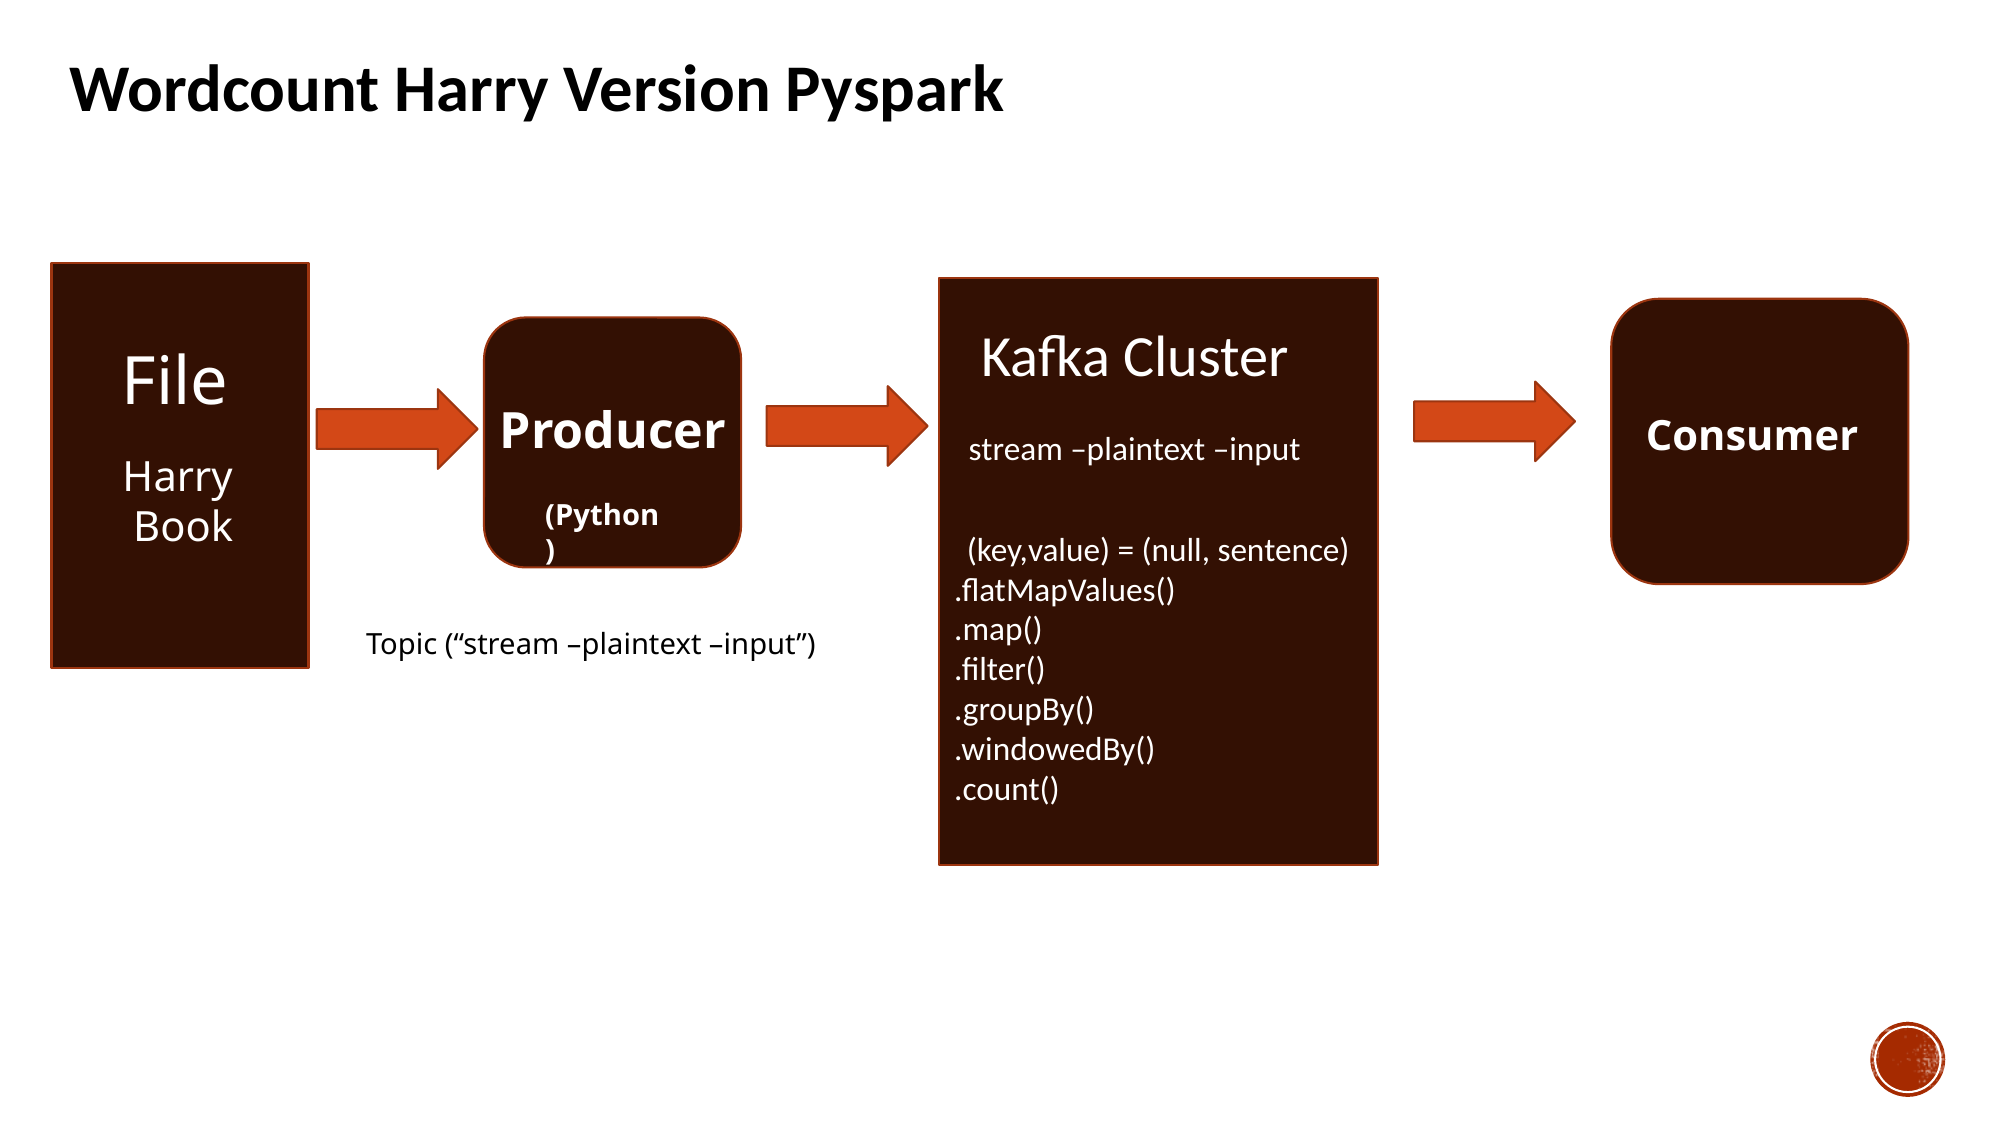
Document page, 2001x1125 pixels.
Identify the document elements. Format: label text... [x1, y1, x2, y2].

text_box [315, 388, 479, 470]
text_box stream –plaintext –input [910, 420, 1360, 475]
text_box [938, 277, 1379, 866]
text_box Harry Book [107, 441, 258, 557]
text_box (key,value) = (null, sentence) .flatMapValues() .map() .filter() .groupBy() .windowedBy() .count() [939, 520, 1378, 815]
text_box [482, 316, 743, 569]
text_box [1610, 297, 1910, 586]
text_box Consumer [1630, 400, 1930, 466]
text_box Topic (“stream –plaintext –input”) [351, 617, 860, 668]
text_box [1413, 380, 1576, 463]
text_box [50, 262, 310, 669]
text_box Kafka Cluster [910, 310, 1360, 396]
text_box (Python) [530, 488, 681, 574]
text_box Wordcount Harry Version Pyspark [54, 36, 1057, 132]
text_box File [106, 330, 271, 426]
text_box Producer [484, 391, 742, 467]
text_box [765, 385, 924, 467]
